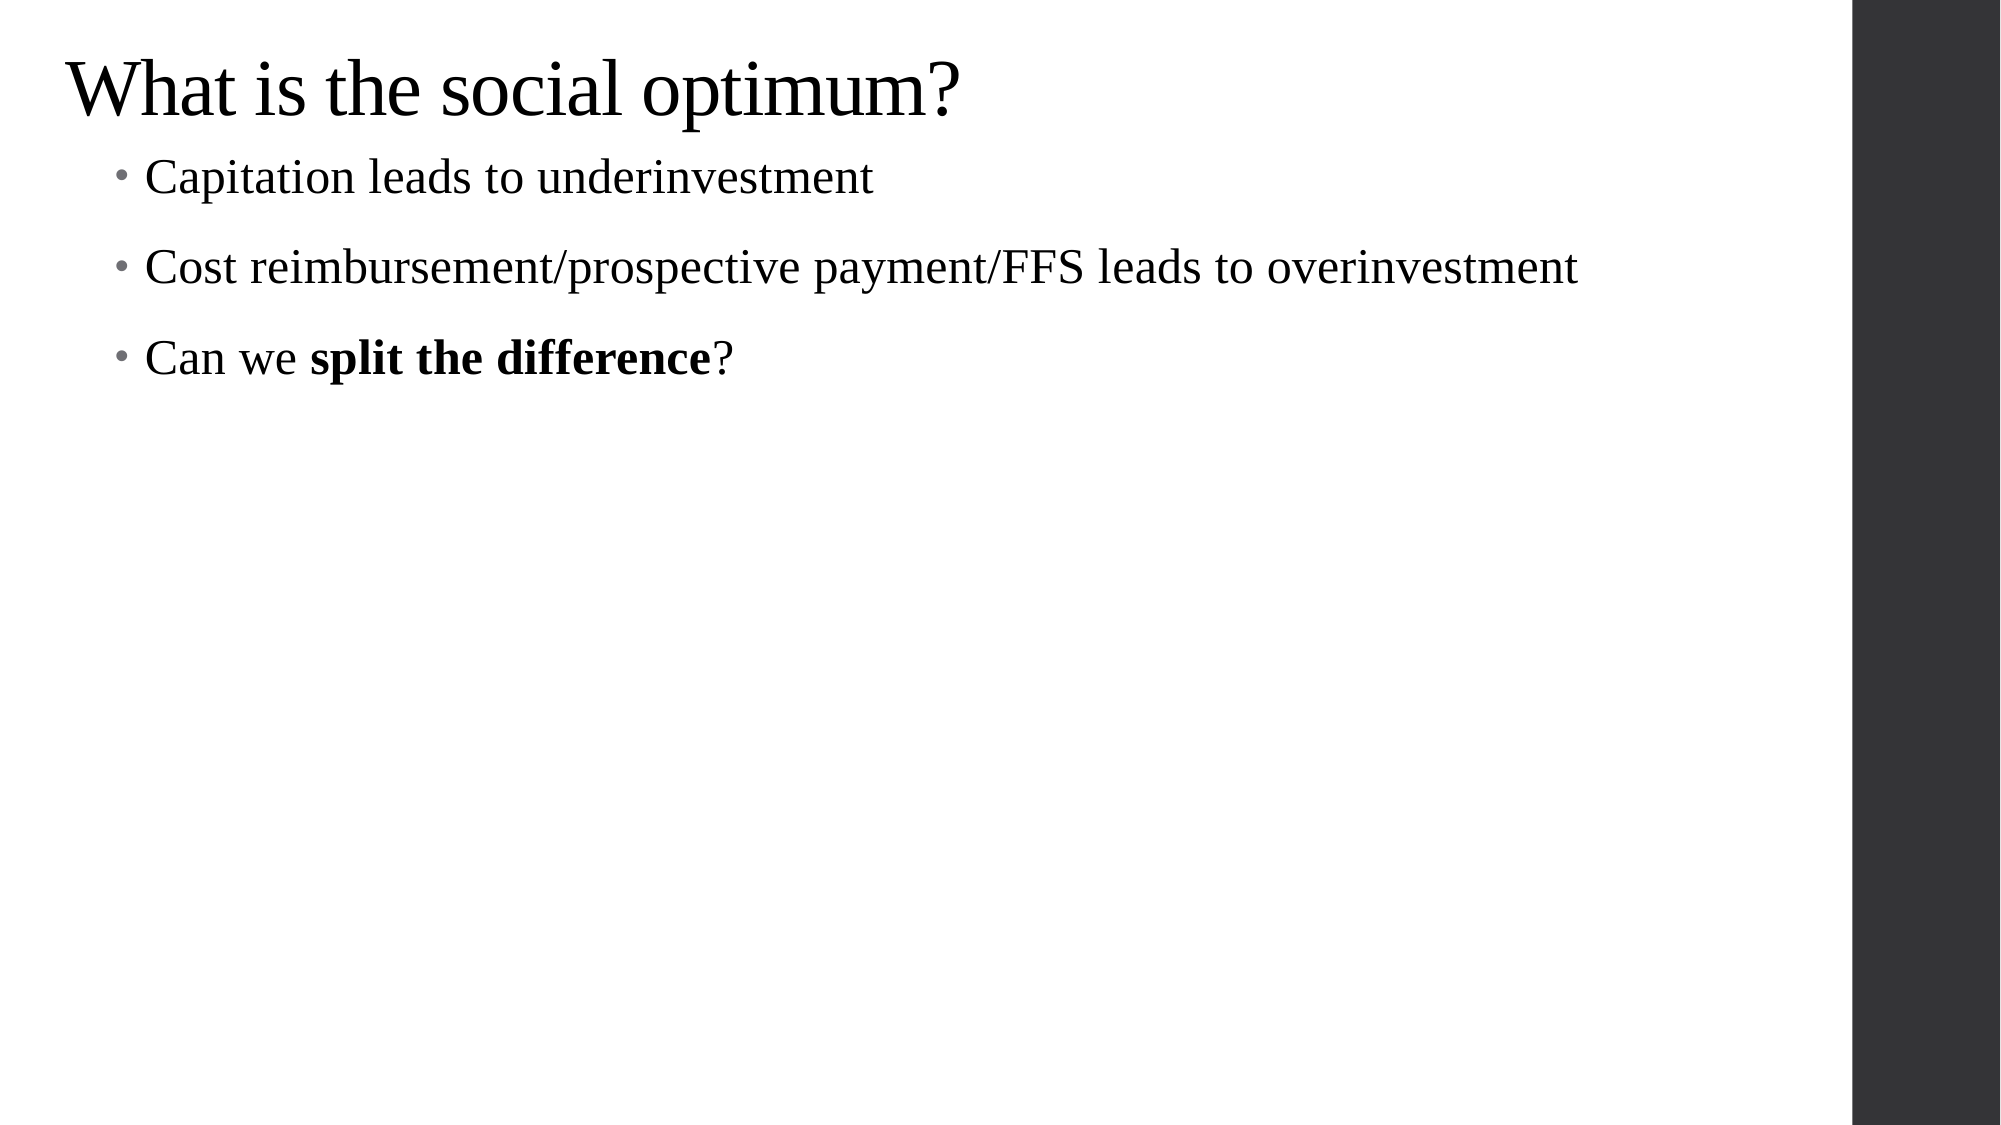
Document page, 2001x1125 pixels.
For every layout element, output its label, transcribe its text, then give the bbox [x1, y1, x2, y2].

list Capitation leads to underinvestment Cost reimbursement/prospective payment/FFS leads to overinvestment Can we split the difference? [99, 141, 1617, 1014]
text_box What is the social optimum? [49, 38, 1838, 141]
